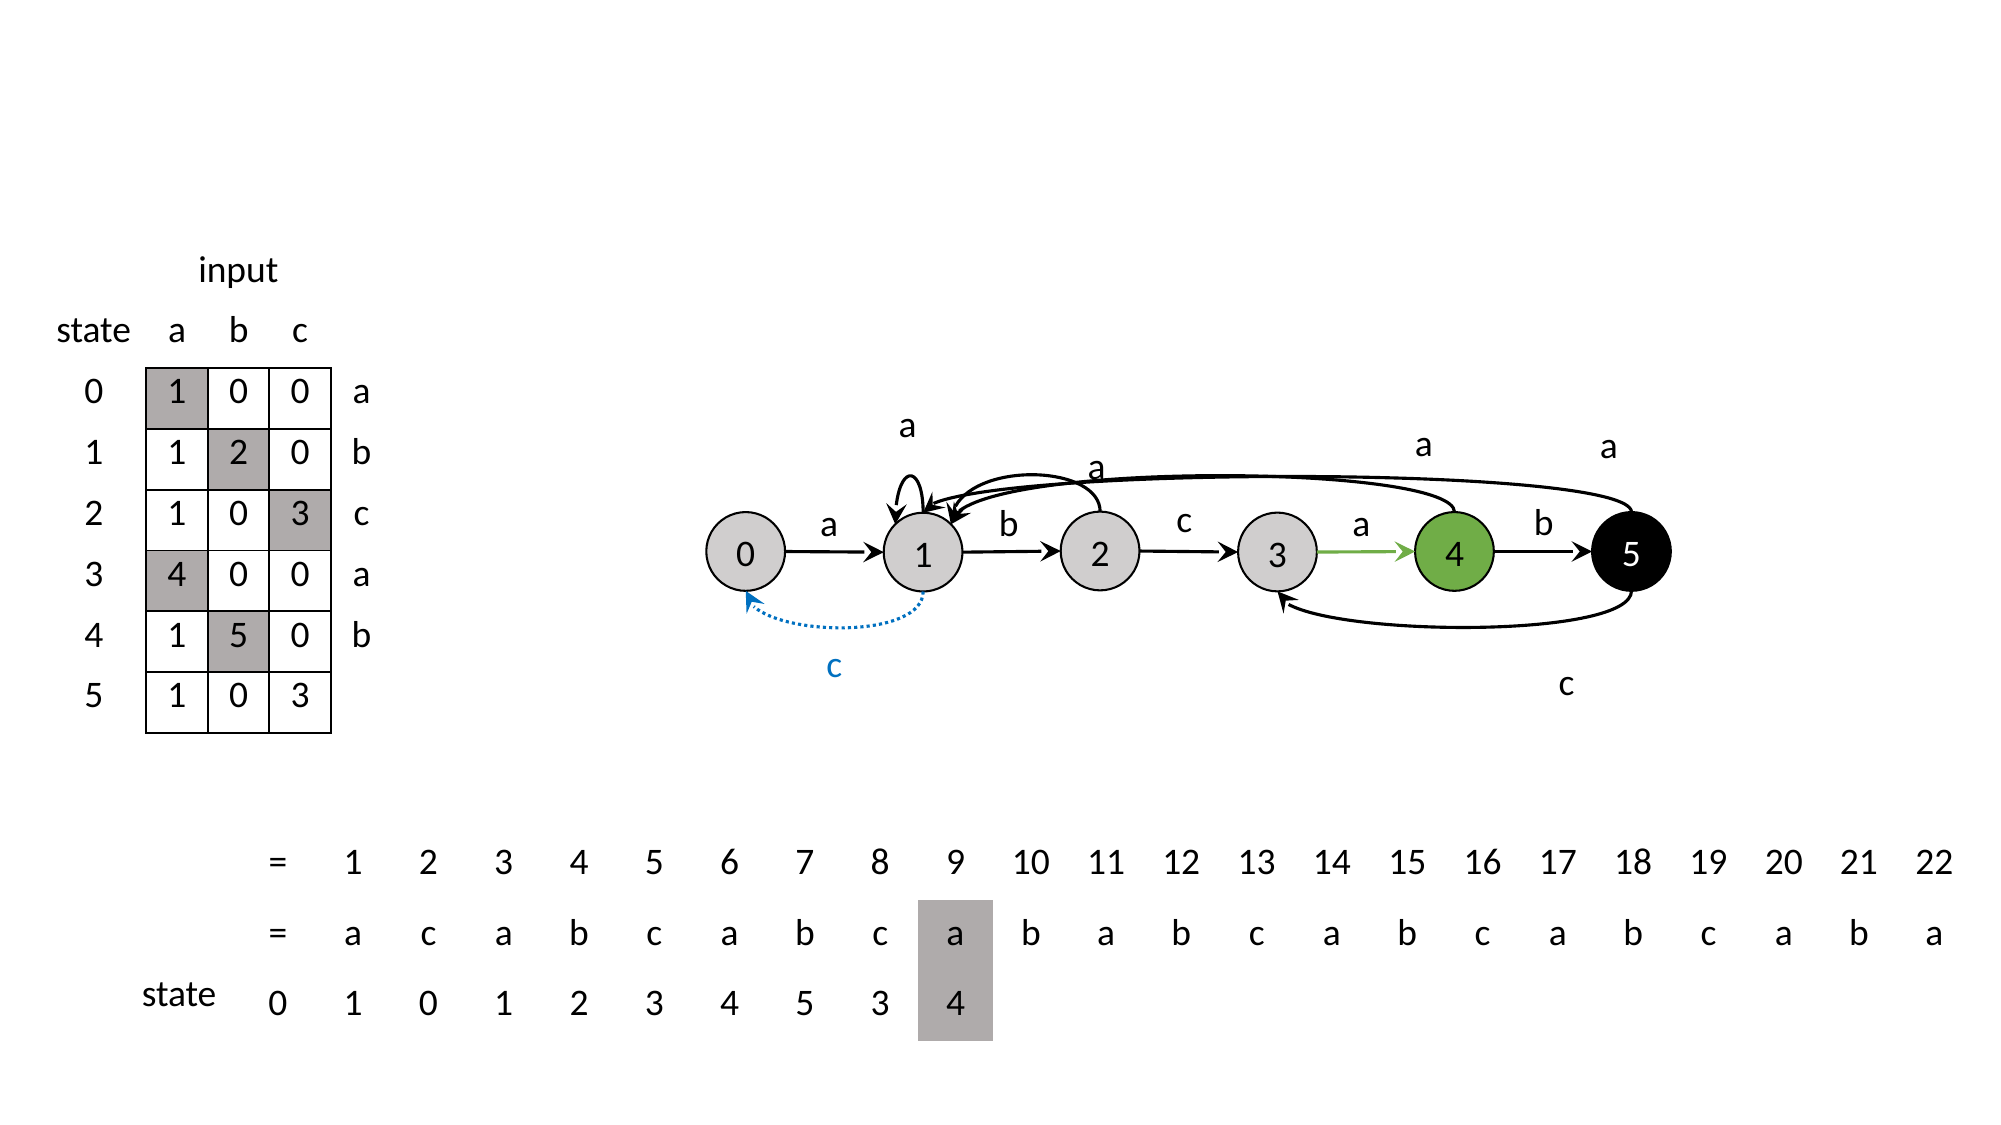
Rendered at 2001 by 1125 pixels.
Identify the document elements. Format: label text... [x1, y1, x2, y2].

text_box a [1337, 491, 1384, 551]
text_box 1 [882, 511, 964, 593]
text_box 3 [1278, 511, 1318, 593]
text_box 3 [1237, 511, 1276, 593]
text_box a [1072, 485, 1090, 495]
text_box c [1543, 650, 1590, 711]
text_box a [883, 393, 931, 453]
text_box b [1518, 491, 1566, 551]
text_box c [811, 632, 858, 693]
text_box 4 [1455, 511, 1495, 592]
text_box 4 [1414, 511, 1454, 592]
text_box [903, 504, 915, 533]
text_box 0 [705, 511, 786, 592]
text_box b [984, 491, 1004, 497]
text_box a [805, 491, 852, 550]
text_box a [1072, 435, 1120, 480]
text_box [1019, 443, 1032, 593]
text_box 2 [1059, 510, 1141, 592]
text_box a [1084, 481, 1120, 495]
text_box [1196, 266, 1209, 770]
text_box 5 [1591, 511, 1672, 592]
text_box a [1400, 412, 1447, 472]
text_box b [984, 493, 1019, 551]
text_box c [1161, 487, 1196, 548]
text_box a [1585, 414, 1632, 474]
